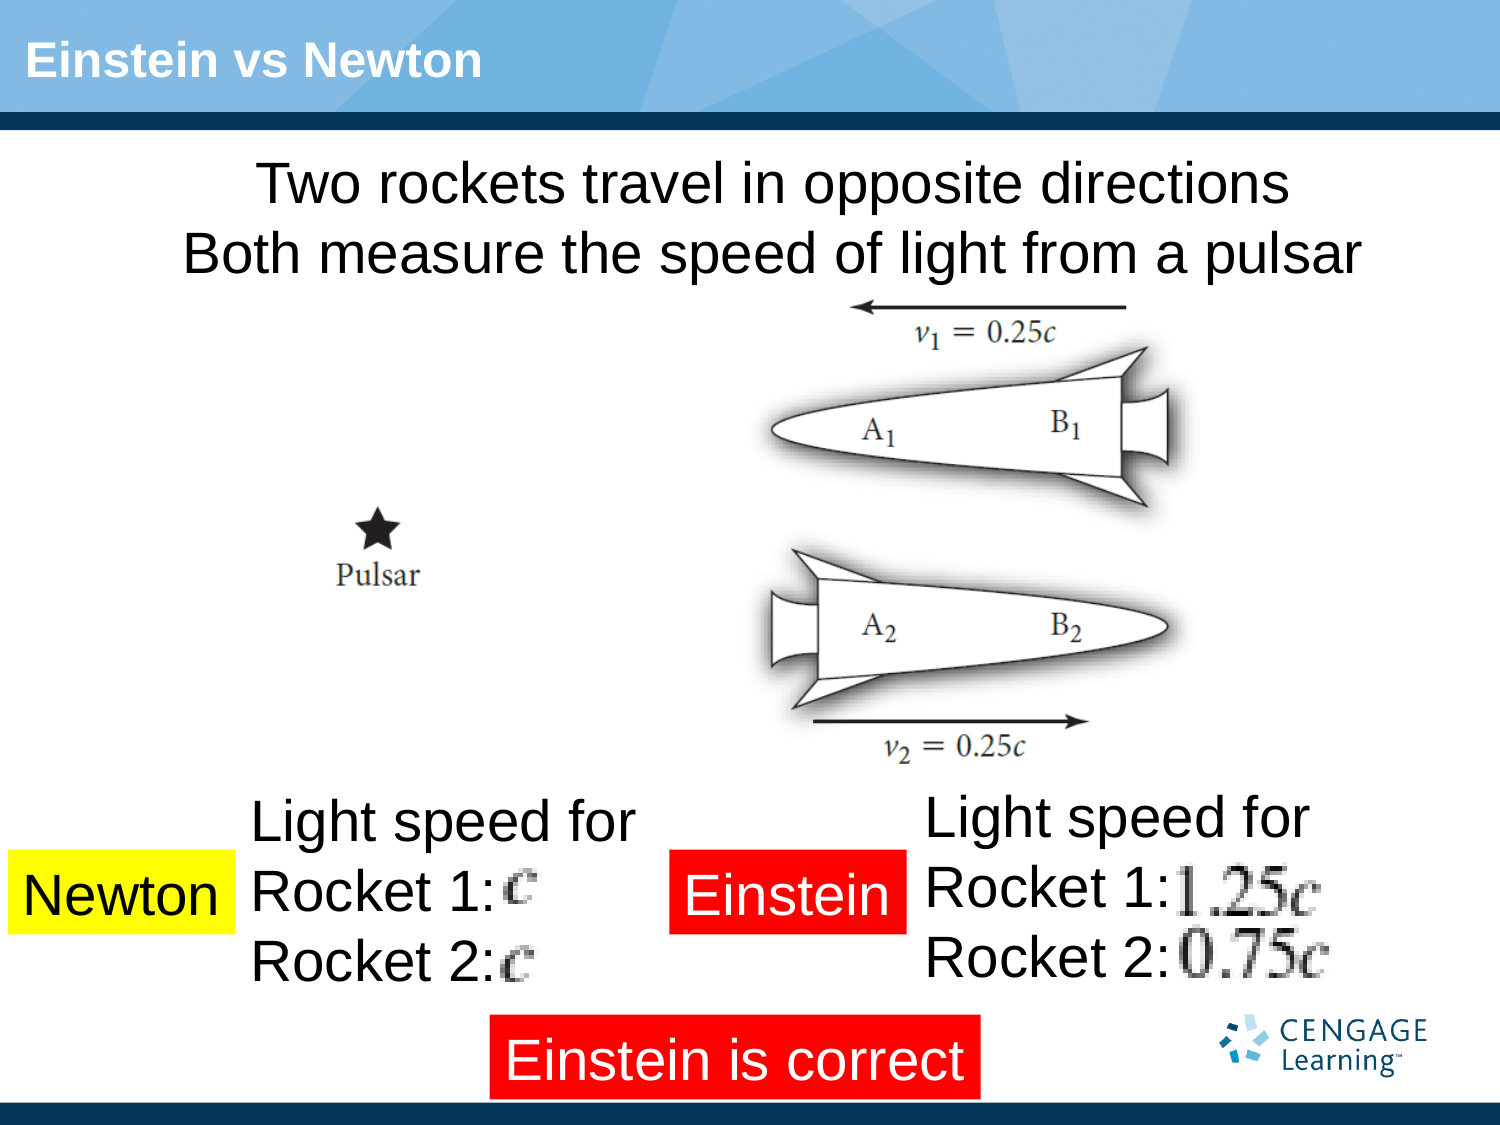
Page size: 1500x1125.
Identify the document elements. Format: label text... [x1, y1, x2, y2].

text_box Einstein [669, 849, 907, 935]
text_box Two rockets travel in opposite directions Both measure the speed of light from a pulsar [167, 137, 1380, 293]
picture [0, 0, 1500, 112]
text_box Light speed for Rocket 1: Rocket 2: [910, 771, 1425, 997]
text_box Light speed for Rocket 1: Rocket 2: [235, 793, 653, 1001]
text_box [1171, 911, 1334, 988]
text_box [494, 854, 544, 915]
title Einstein vs Newton [24, 24, 625, 100]
text_box Newton [8, 849, 235, 935]
picture [1195, 990, 1450, 1101]
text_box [491, 932, 540, 993]
picture [236, 248, 1201, 787]
text_box Einstein is correct [489, 1014, 981, 1100]
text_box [1168, 849, 1326, 913]
